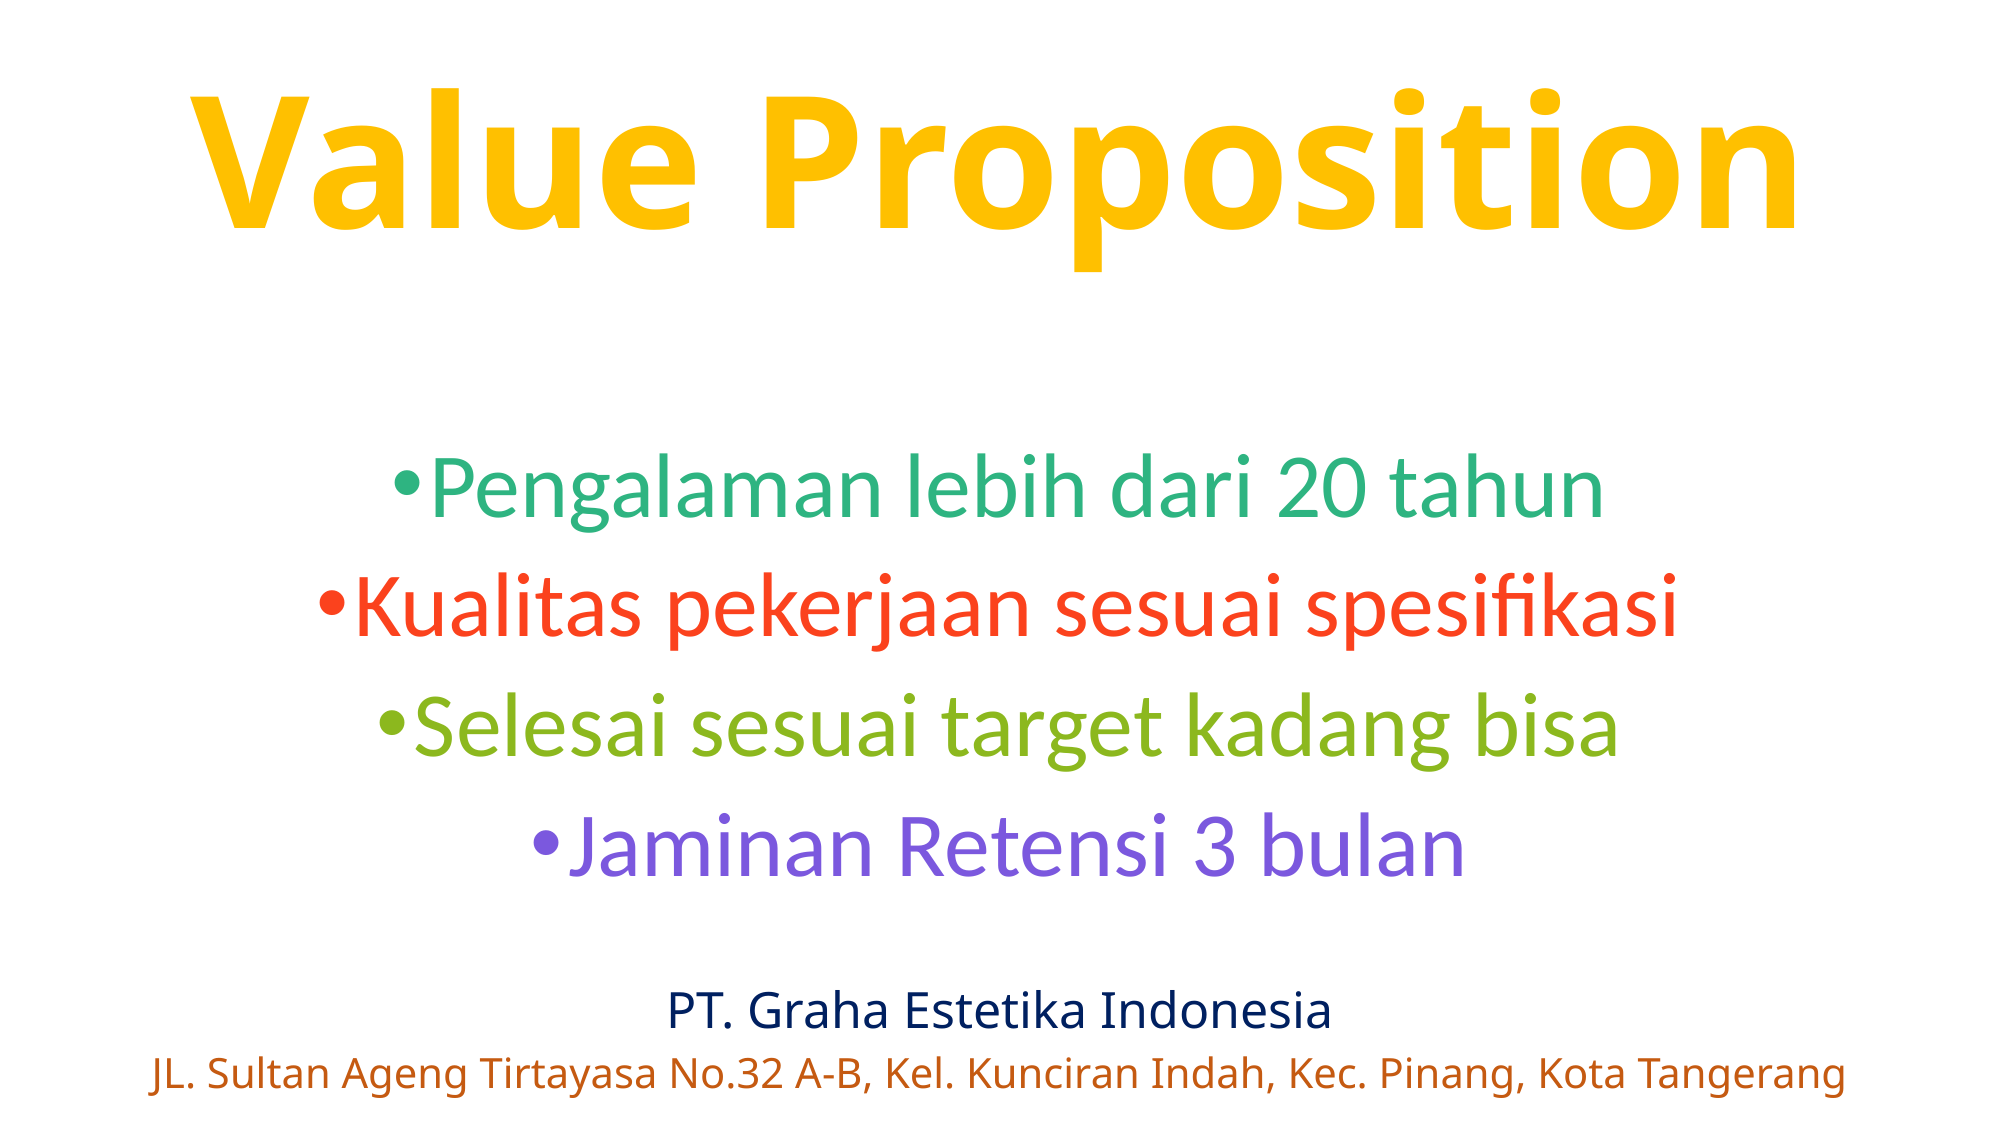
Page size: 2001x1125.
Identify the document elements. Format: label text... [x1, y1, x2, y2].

list Pengalaman lebih dari 20 tahun Kualitas pekerjaan sesuai spesifikasi Selesai sesuai target kadang bisa Jaminan Retensi 3 bulan [137, 299, 1863, 1014]
text_box PT. Graha Estetika Indonesia [629, 970, 1371, 1039]
text_box JL. Sultan Ageng Tirtayasa No.32 A-B, Kel. Kunciran Indah, Kec. Pinang, Kota Tangerang [27, 1039, 1973, 1105]
title Value Proposition [137, 59, 1863, 278]
